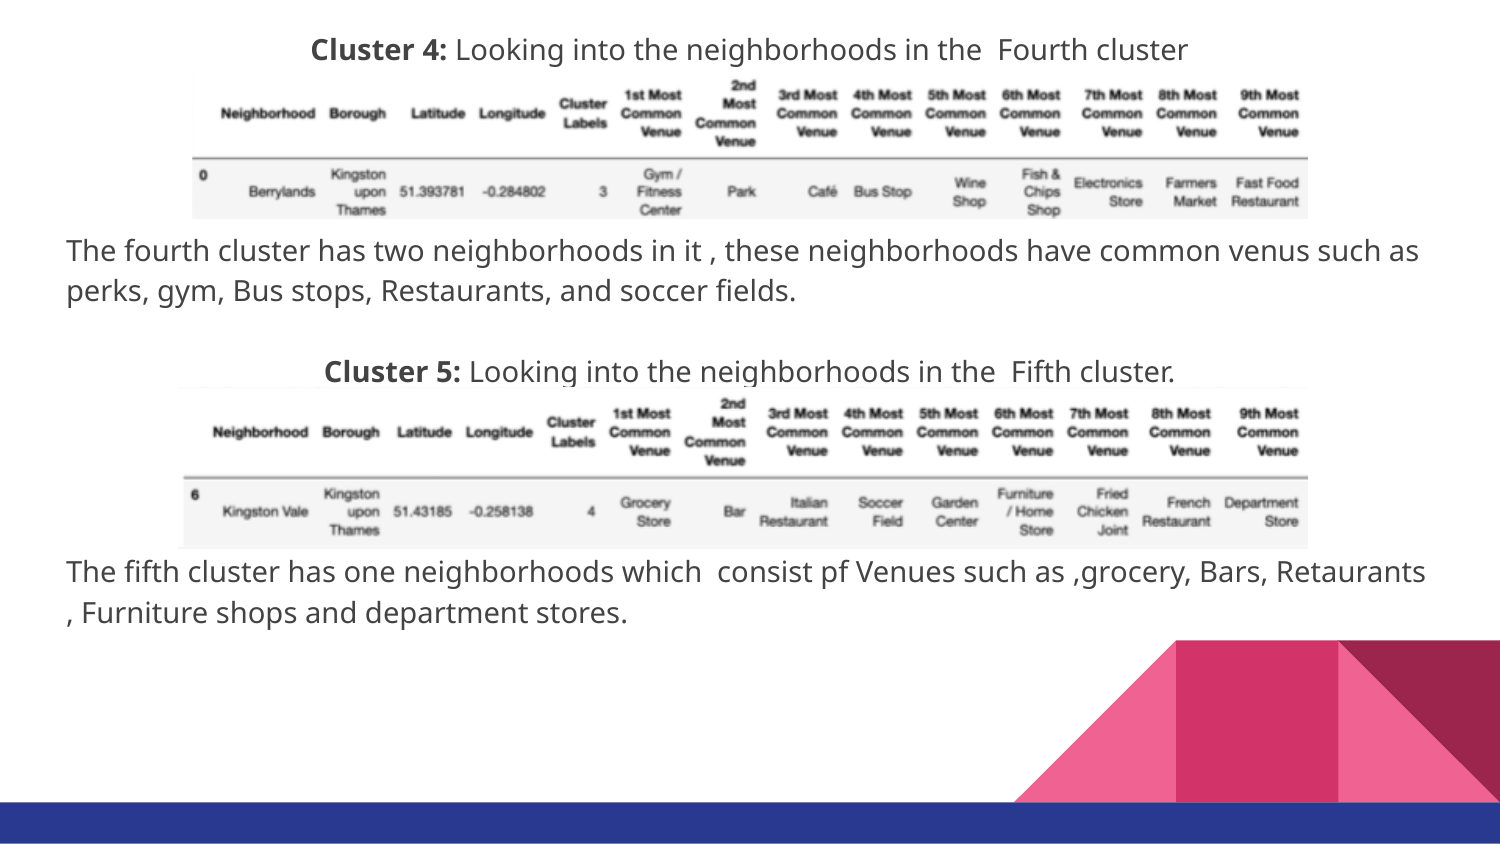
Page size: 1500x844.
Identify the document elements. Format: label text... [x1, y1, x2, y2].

list Cluster 4: Looking into the neighborhoods in the Fourth cluster The fourth cluster has two neighborhoods in it , these neighborhoods have common venus such as perks, gym, Bus stops, Restaurants, and soccer fields. Cluster 5: Looking into the neighborhoods in the Fifth cluster. The fifth cluster has one neighborhoods which consist pf Venues such as ,grocery, Bars, Retaurants , Furniture shops and department stores. [51, 11, 1449, 750]
picture [191, 66, 1308, 219]
picture [177, 387, 1308, 549]
